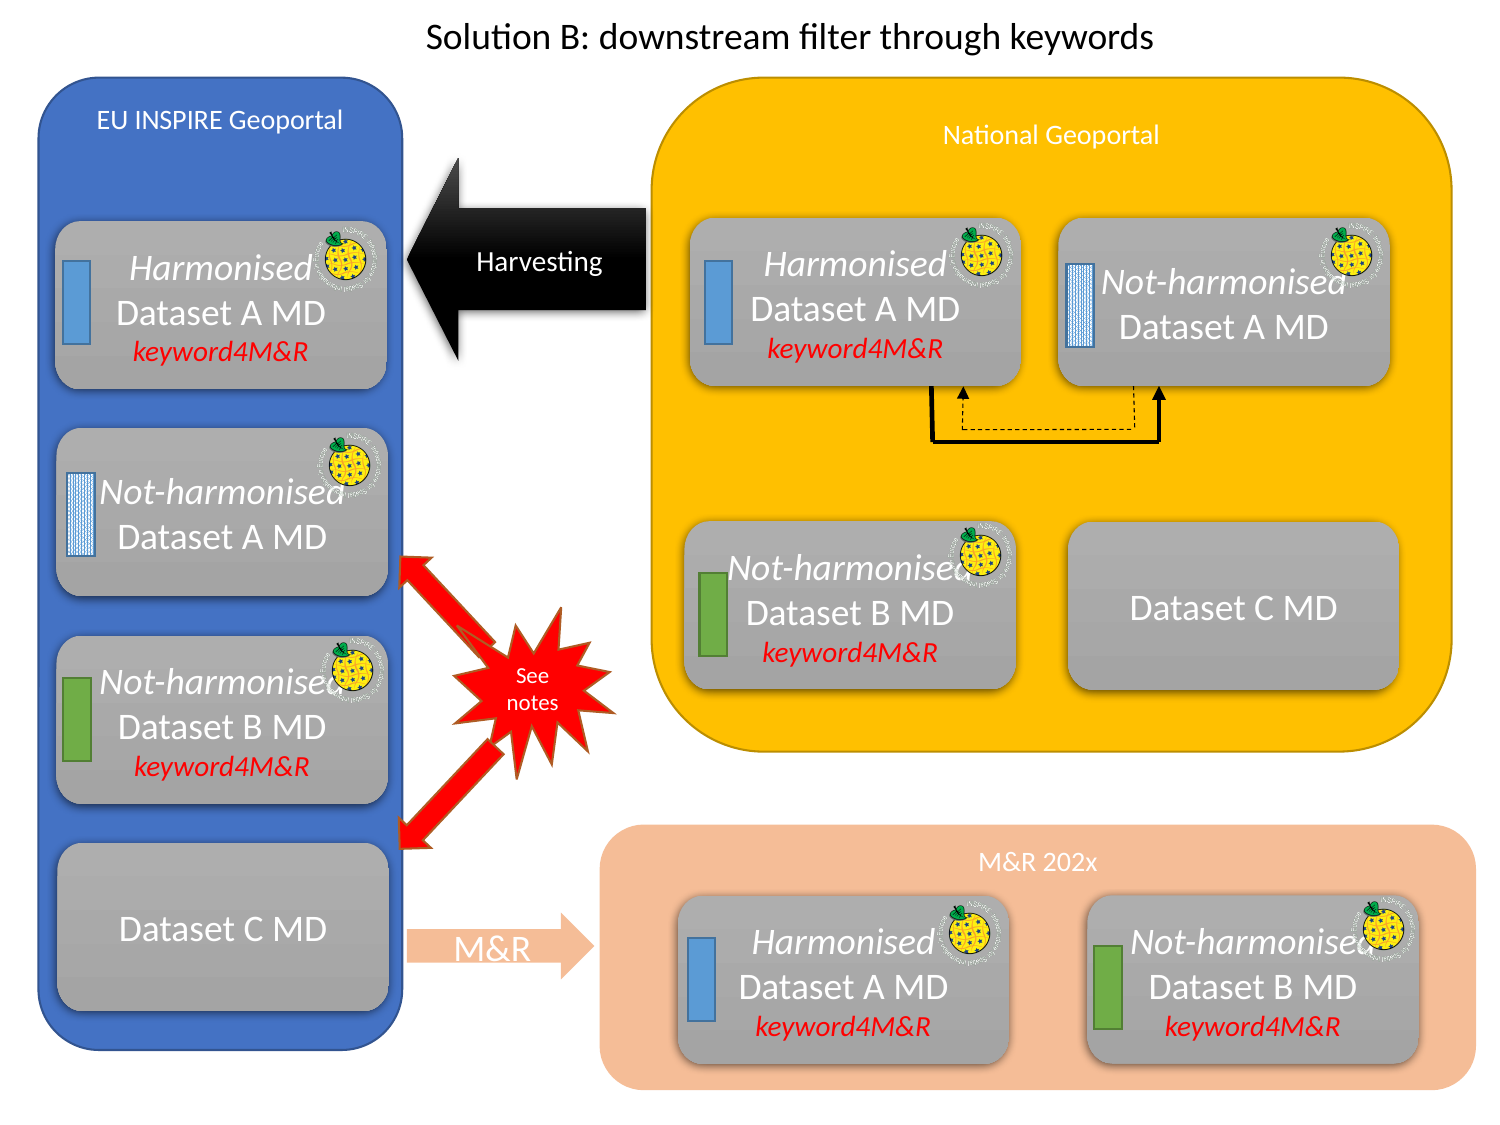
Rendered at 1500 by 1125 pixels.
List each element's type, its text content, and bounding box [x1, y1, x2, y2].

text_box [1087, 895, 1419, 1064]
text_box Harvesting [406, 158, 647, 361]
text_box See notes [451, 606, 617, 780]
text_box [56, 635, 388, 804]
text_box M&R 202x [599, 824, 1477, 1091]
text_box EU INSPIRE Geoportal [37, 76, 404, 1052]
text_box [397, 737, 506, 850]
text_box [62, 260, 91, 345]
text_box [962, 385, 1135, 431]
text_box Dataset C MD [1067, 521, 1400, 690]
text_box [677, 895, 1010, 1064]
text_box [56, 427, 388, 597]
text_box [684, 521, 1016, 690]
text_box Harmonised Dataset A MD keyword4M&R [55, 221, 387, 390]
picture [311, 225, 380, 294]
text_box M&R [406, 912, 595, 980]
text_box [398, 555, 497, 659]
text_box Solution B: downstream filter through keywords [411, 4, 1171, 65]
text_box Dataset C MD [57, 842, 389, 1012]
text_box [689, 217, 1022, 386]
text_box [1058, 217, 1390, 386]
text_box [931, 386, 1159, 443]
text_box National Geoportal [650, 76, 1453, 753]
